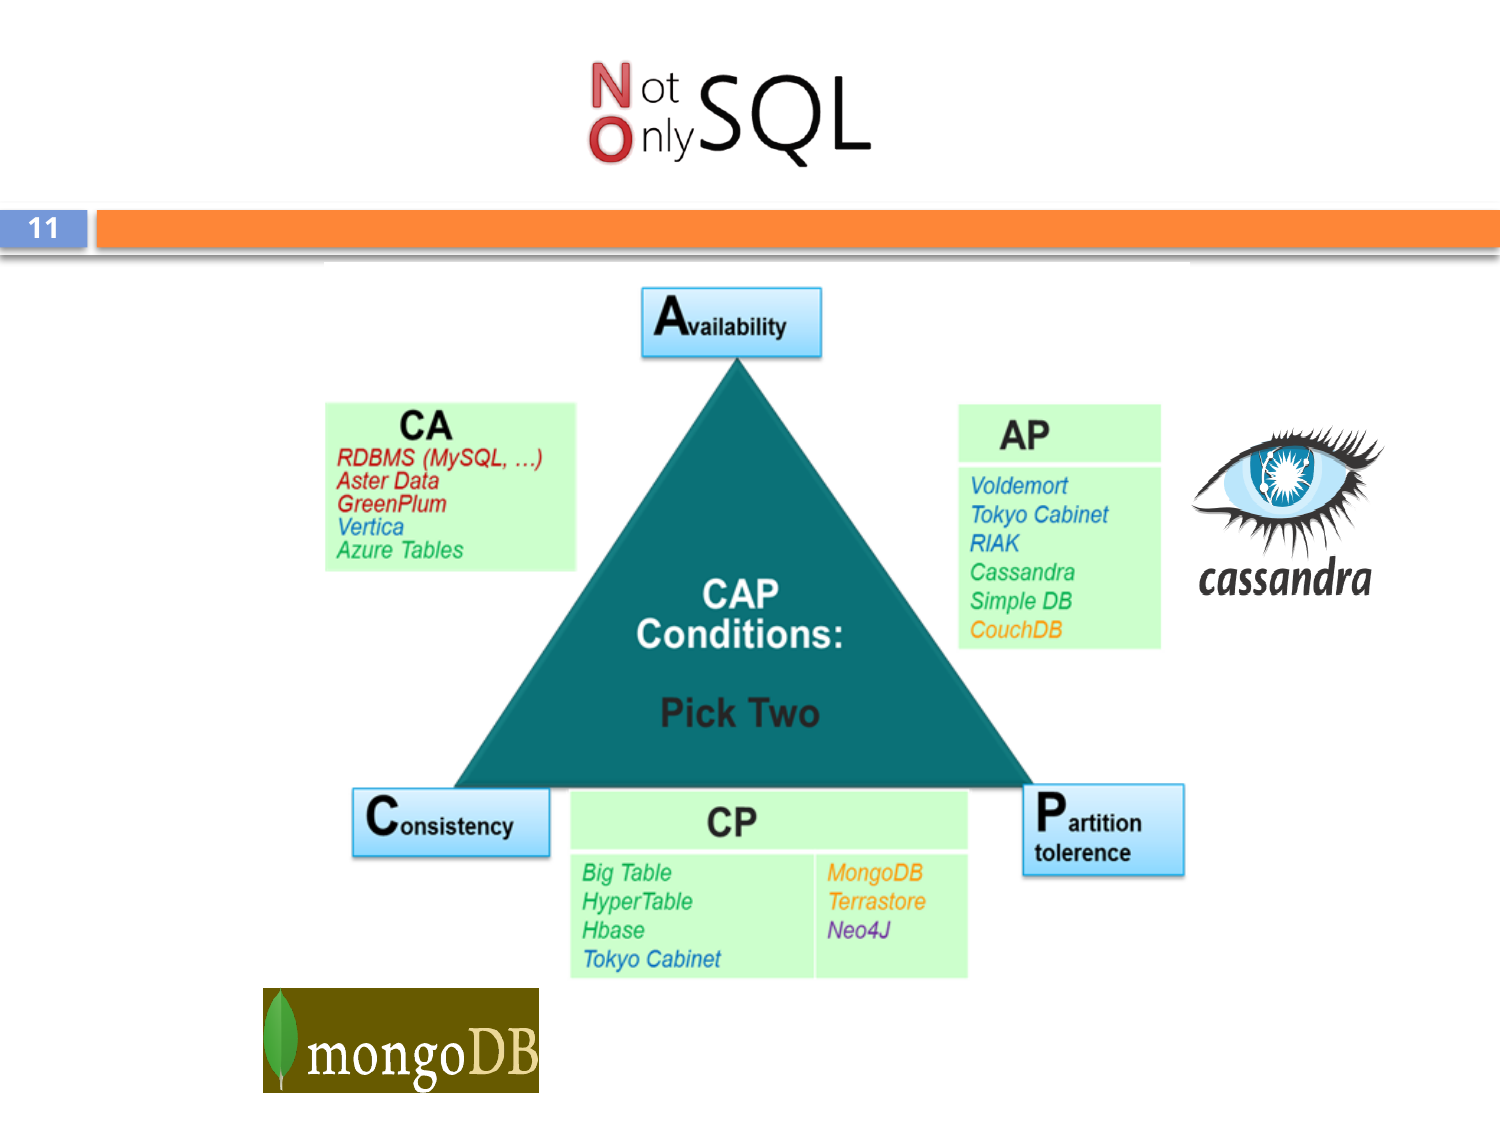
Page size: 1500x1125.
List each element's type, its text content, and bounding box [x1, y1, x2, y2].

slide_number 11 [0, 208, 88, 249]
picture [262, 262, 1388, 1093]
picture [549, 12, 888, 213]
